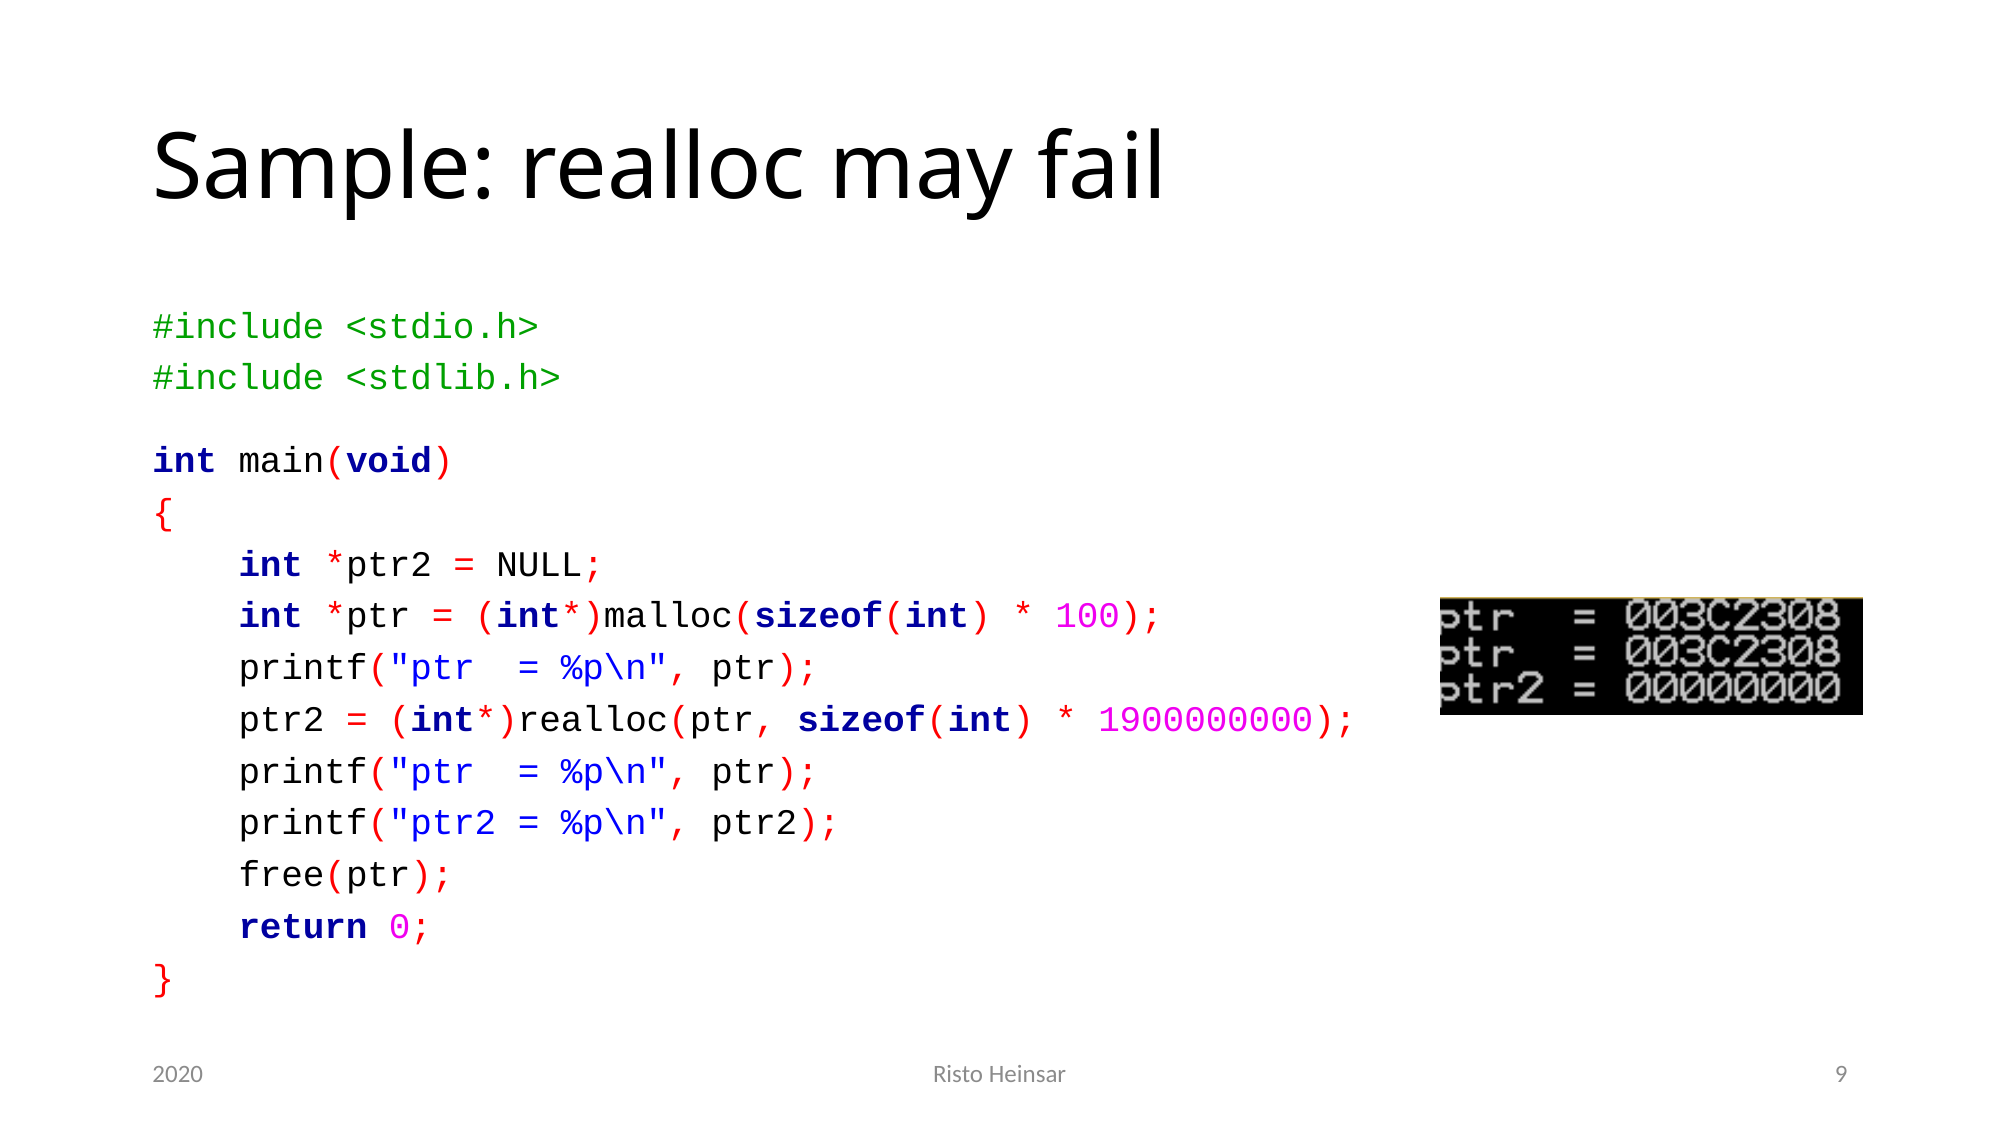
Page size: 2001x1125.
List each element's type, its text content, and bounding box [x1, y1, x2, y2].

title Sample: realloc may fail [137, 59, 1863, 278]
list #include <stdio.h> #include <stdlib.h> int main(void) { int *ptr2 = NULL; int *ptr = (int*)malloc(sizeof(int) * 100); printf("ptr = %p\n", ptr); ptr2 = (int*)realloc(ptr, sizeof(int) * 1900000000); printf("ptr = %p\n", ptr); printf("ptr2 = %p\n", ptr2); free(ptr); return 0; } [137, 299, 1863, 1014]
picture [1440, 597, 1863, 715]
slide_number 9 [1412, 1042, 1863, 1103]
footer Risto Heinsar [662, 1042, 1338, 1103]
slide_number 2020 [137, 1042, 588, 1103]
